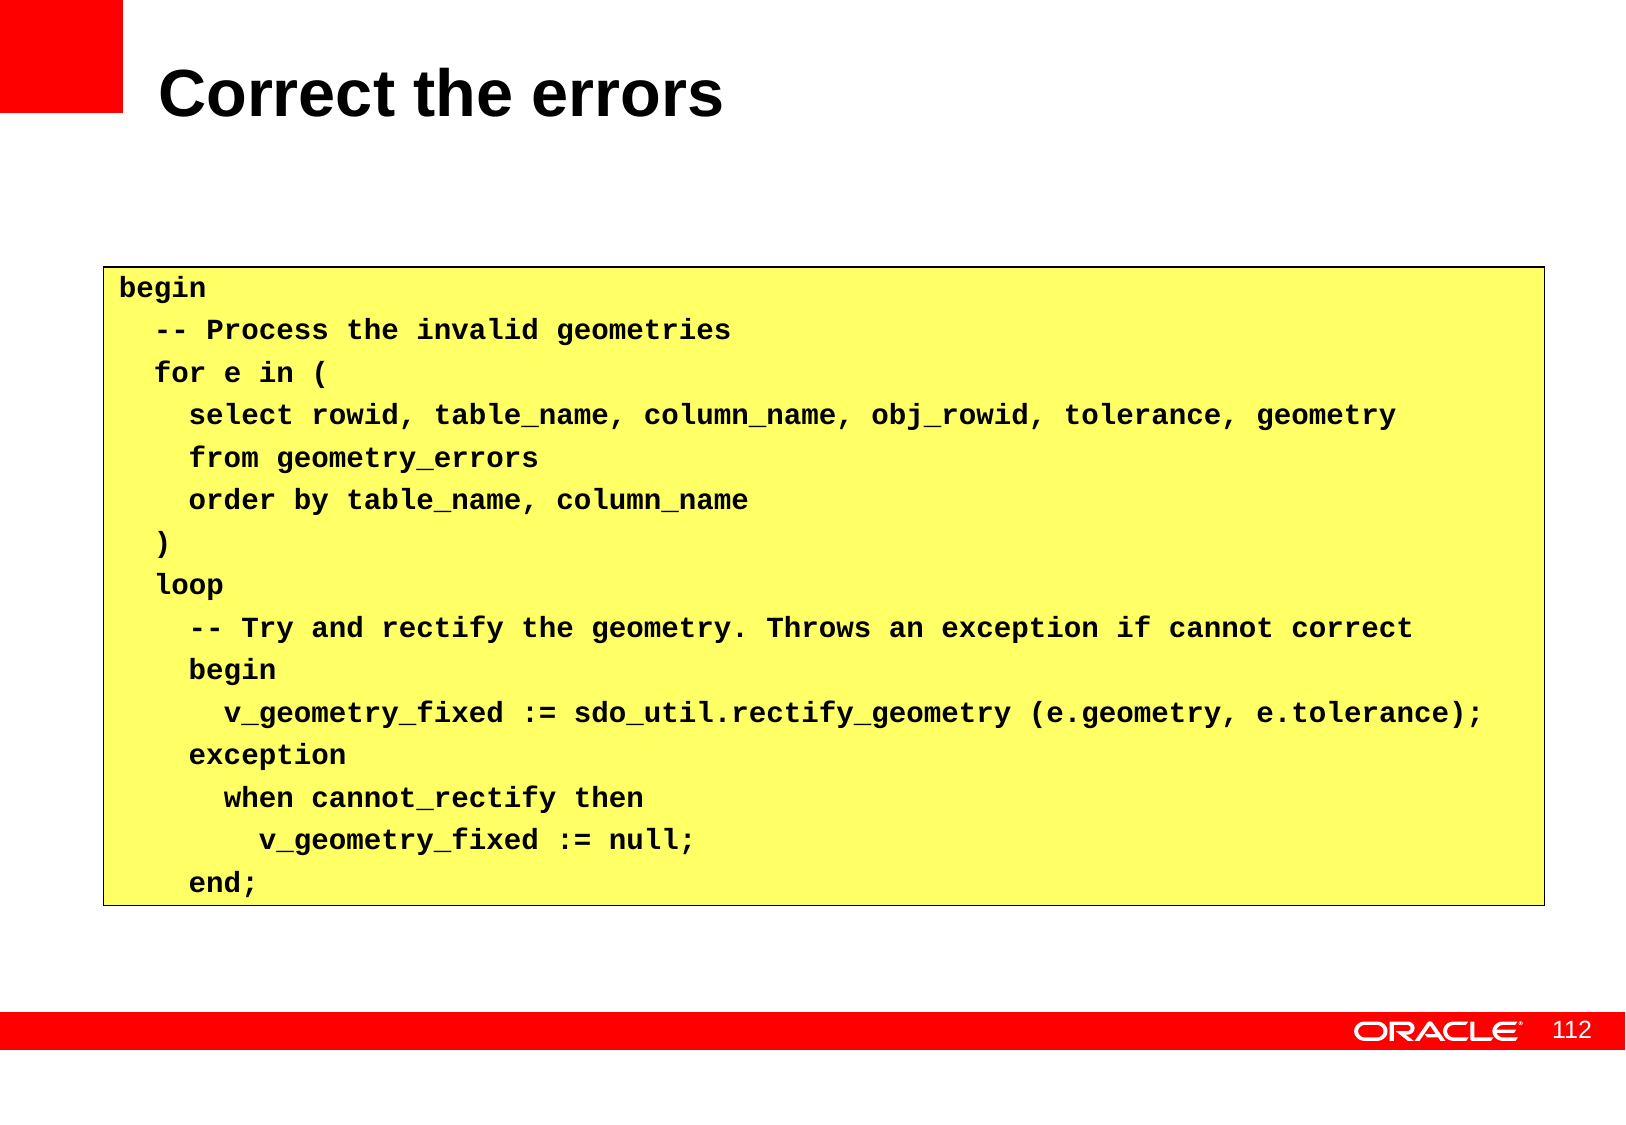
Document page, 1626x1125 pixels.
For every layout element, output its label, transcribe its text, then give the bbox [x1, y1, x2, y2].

picture [0, 0, 123, 113]
text_box begin -- Process the invalid geometries for e in ( select rowid, table_name, column_name, obj_rowid, tolerance, geometry from geometry_errors order by table_name, column_name ) loop -- Try and rectify the geometry. Throws an exception if cannot correct begin v_geometry_fixed := sdo_util.rectify_geometry (e.geometry, e.tolerance); exception when cannot_rectify then v_geometry_fixed := null; end; [103, 267, 1545, 906]
title Correct the errors [157, 49, 1506, 205]
picture [0, 1012, 1625, 1050]
